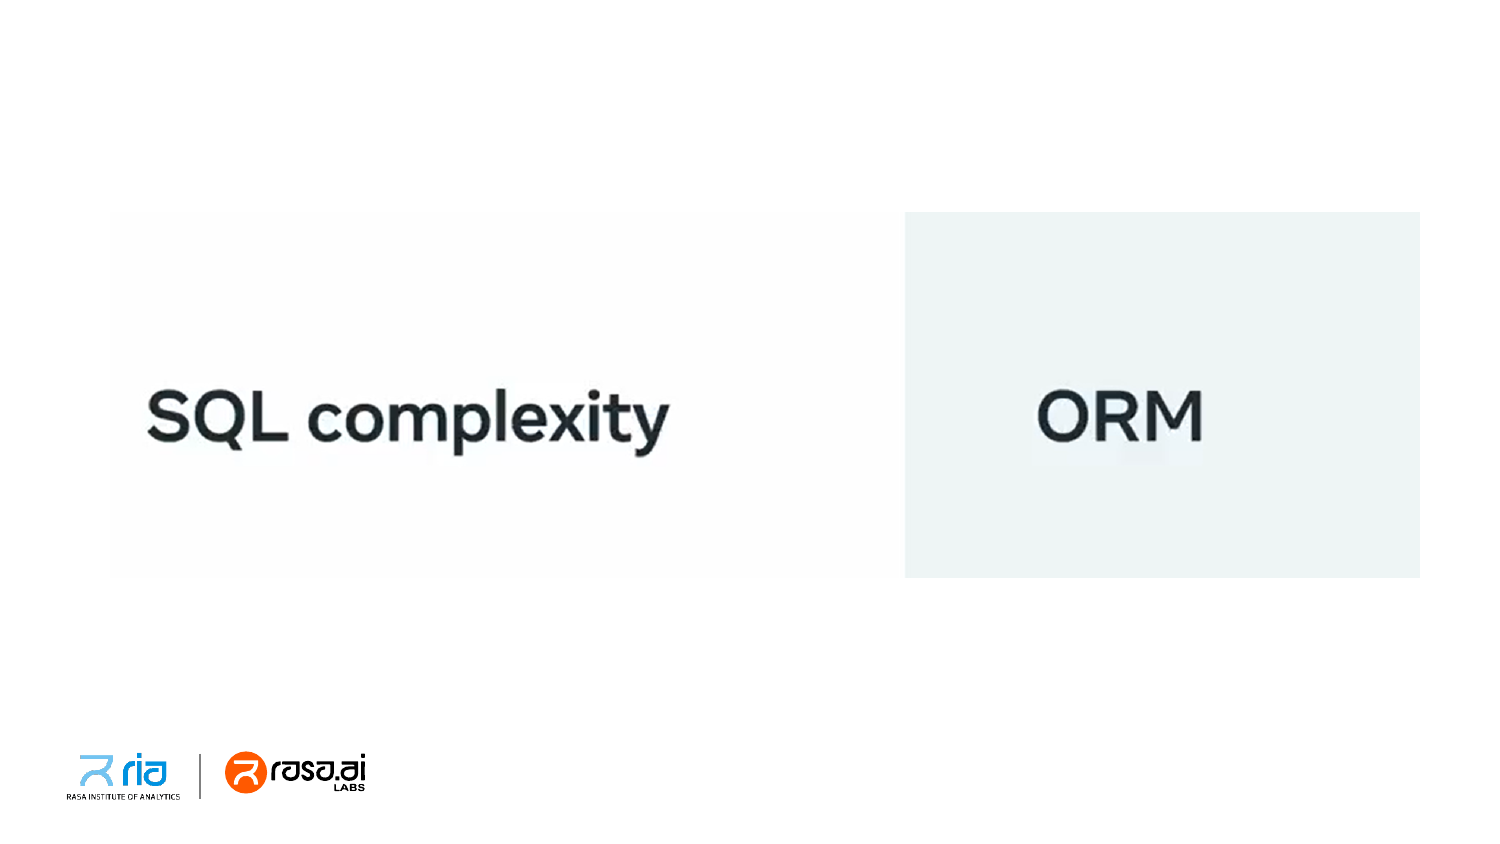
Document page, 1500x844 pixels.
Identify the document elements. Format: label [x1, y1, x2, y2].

picture [58, 744, 188, 808]
picture [110, 212, 1420, 579]
